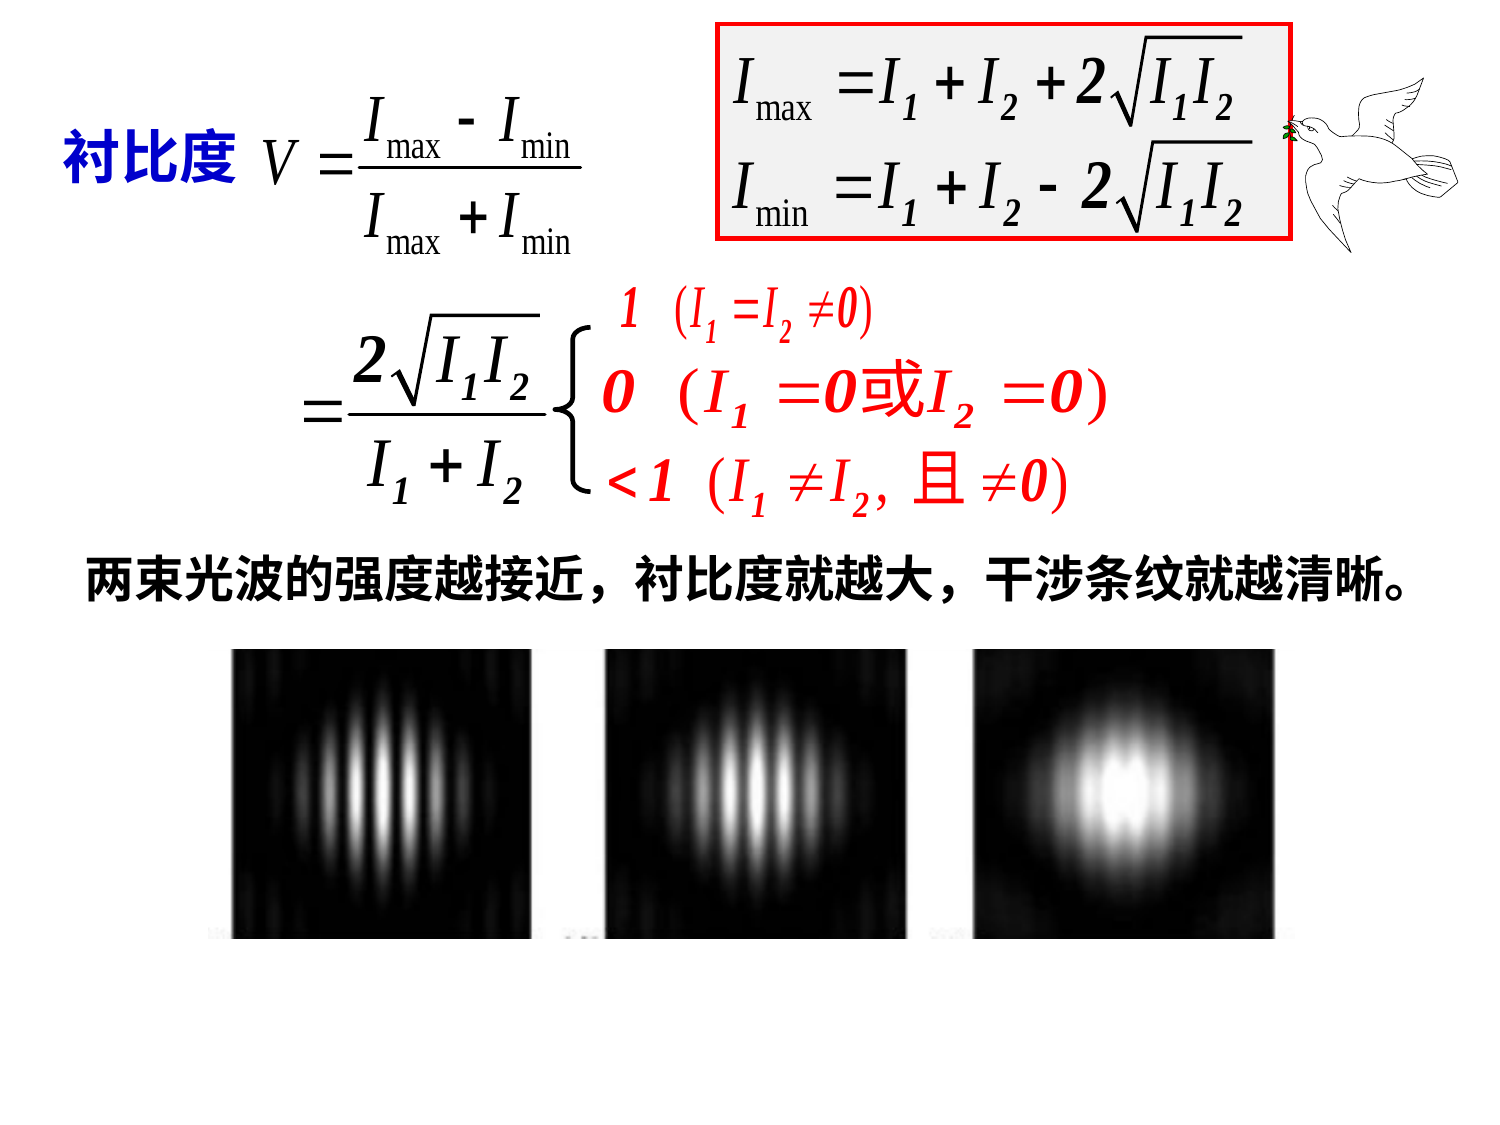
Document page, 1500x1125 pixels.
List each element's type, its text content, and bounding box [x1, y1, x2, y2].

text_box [592, 348, 1123, 445]
text_box 衬比度 [48, 112, 251, 198]
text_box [717, 22, 1459, 254]
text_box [256, 77, 591, 269]
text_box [286, 298, 560, 520]
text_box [598, 437, 1081, 534]
text_box 两束光波的强度越接近，衬比度就越大，干涉条纹就越清晰。 [70, 540, 1458, 615]
text_box [564, 327, 591, 492]
picture [207, 649, 1295, 940]
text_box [615, 266, 881, 347]
